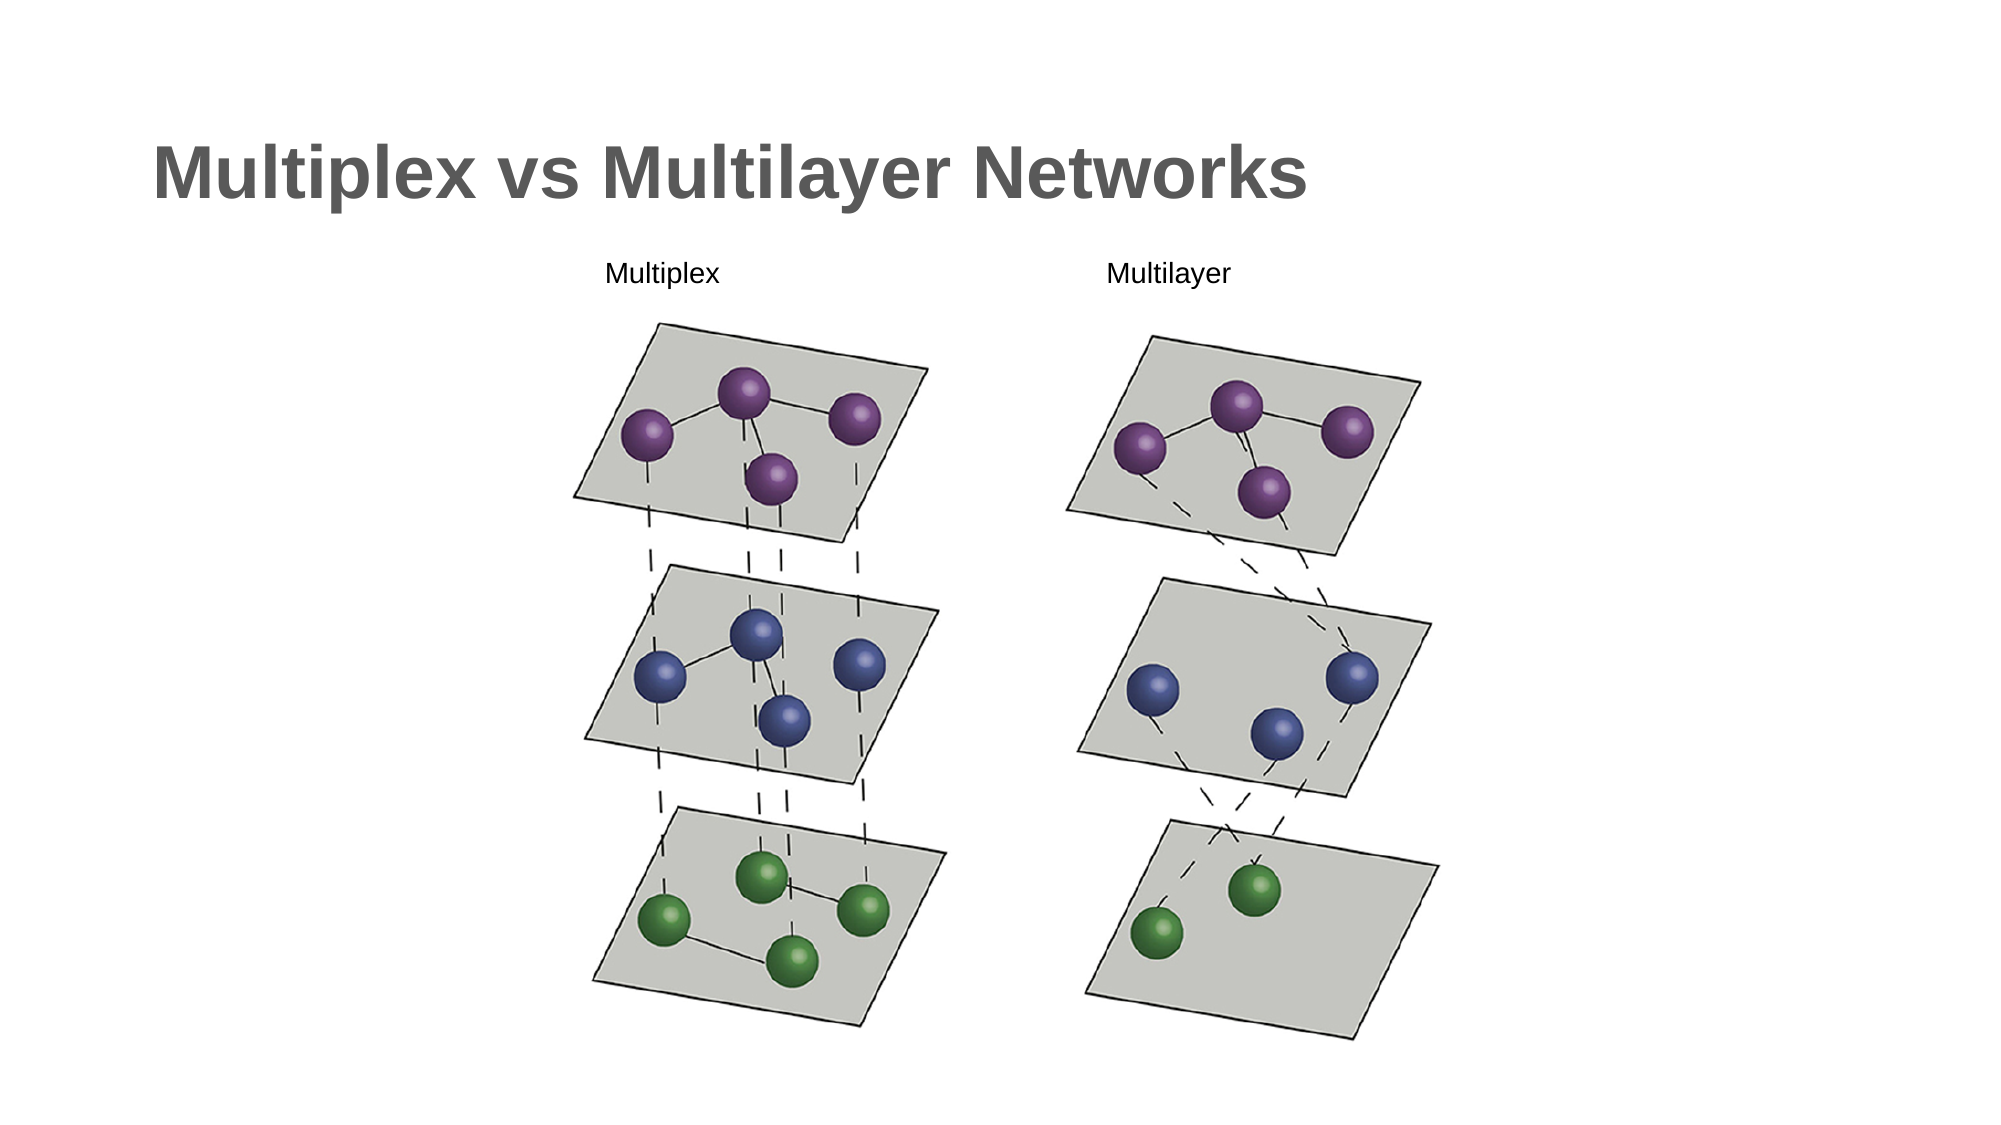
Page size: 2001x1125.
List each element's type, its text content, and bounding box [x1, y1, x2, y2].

text_box Multiplex [590, 247, 1000, 298]
title Multiplex vs Multilayer Networks [137, 59, 1863, 278]
text_box Multilayer [1091, 247, 1502, 298]
picture [489, 303, 1442, 1043]
